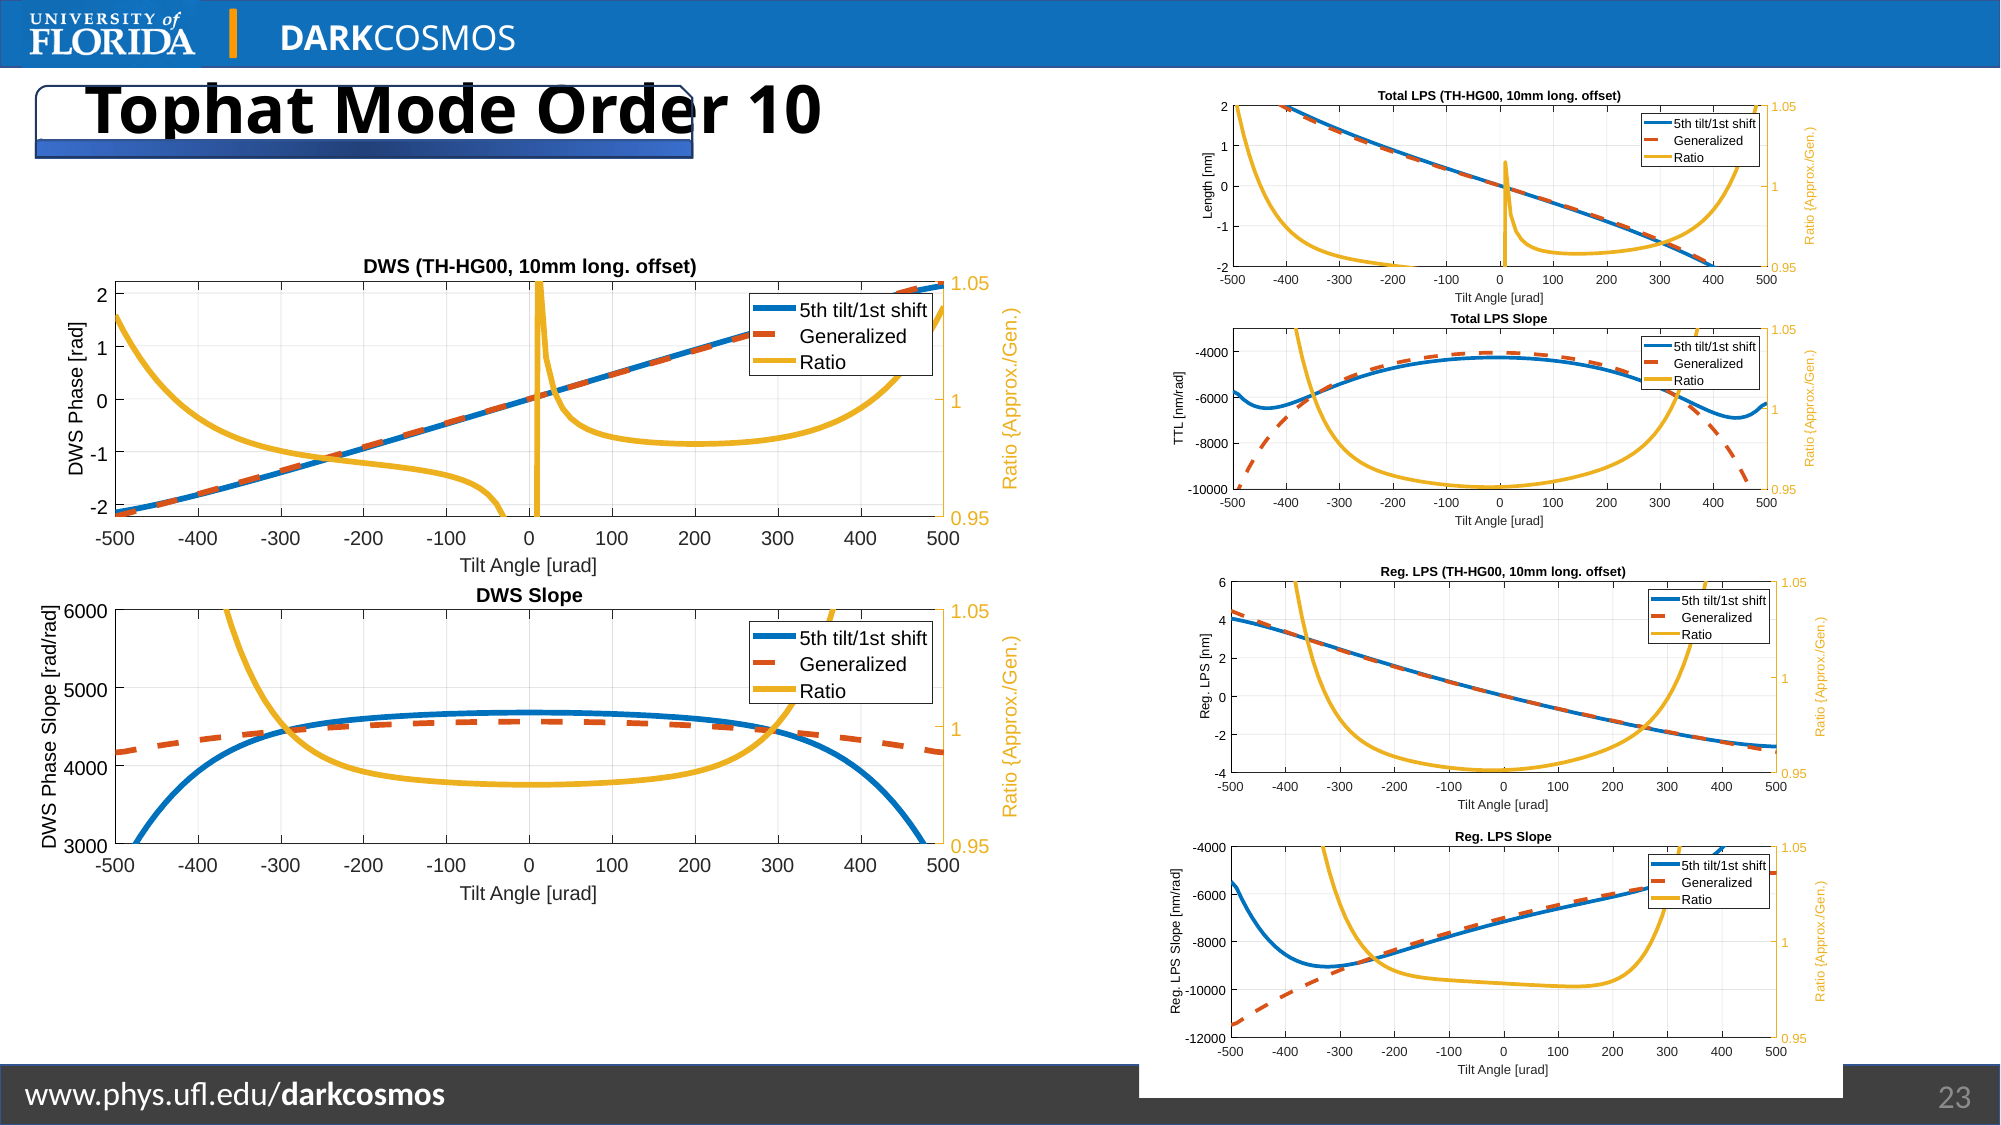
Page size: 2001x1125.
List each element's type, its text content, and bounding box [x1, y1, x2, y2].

slide_number 23 [1536, 1065, 1987, 1125]
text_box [35, 85, 693, 158]
picture [1139, 70, 1843, 1098]
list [26, 229, 1027, 920]
text_box Tophat Mode Order 10 [69, 47, 937, 176]
picture [22, 0, 201, 68]
